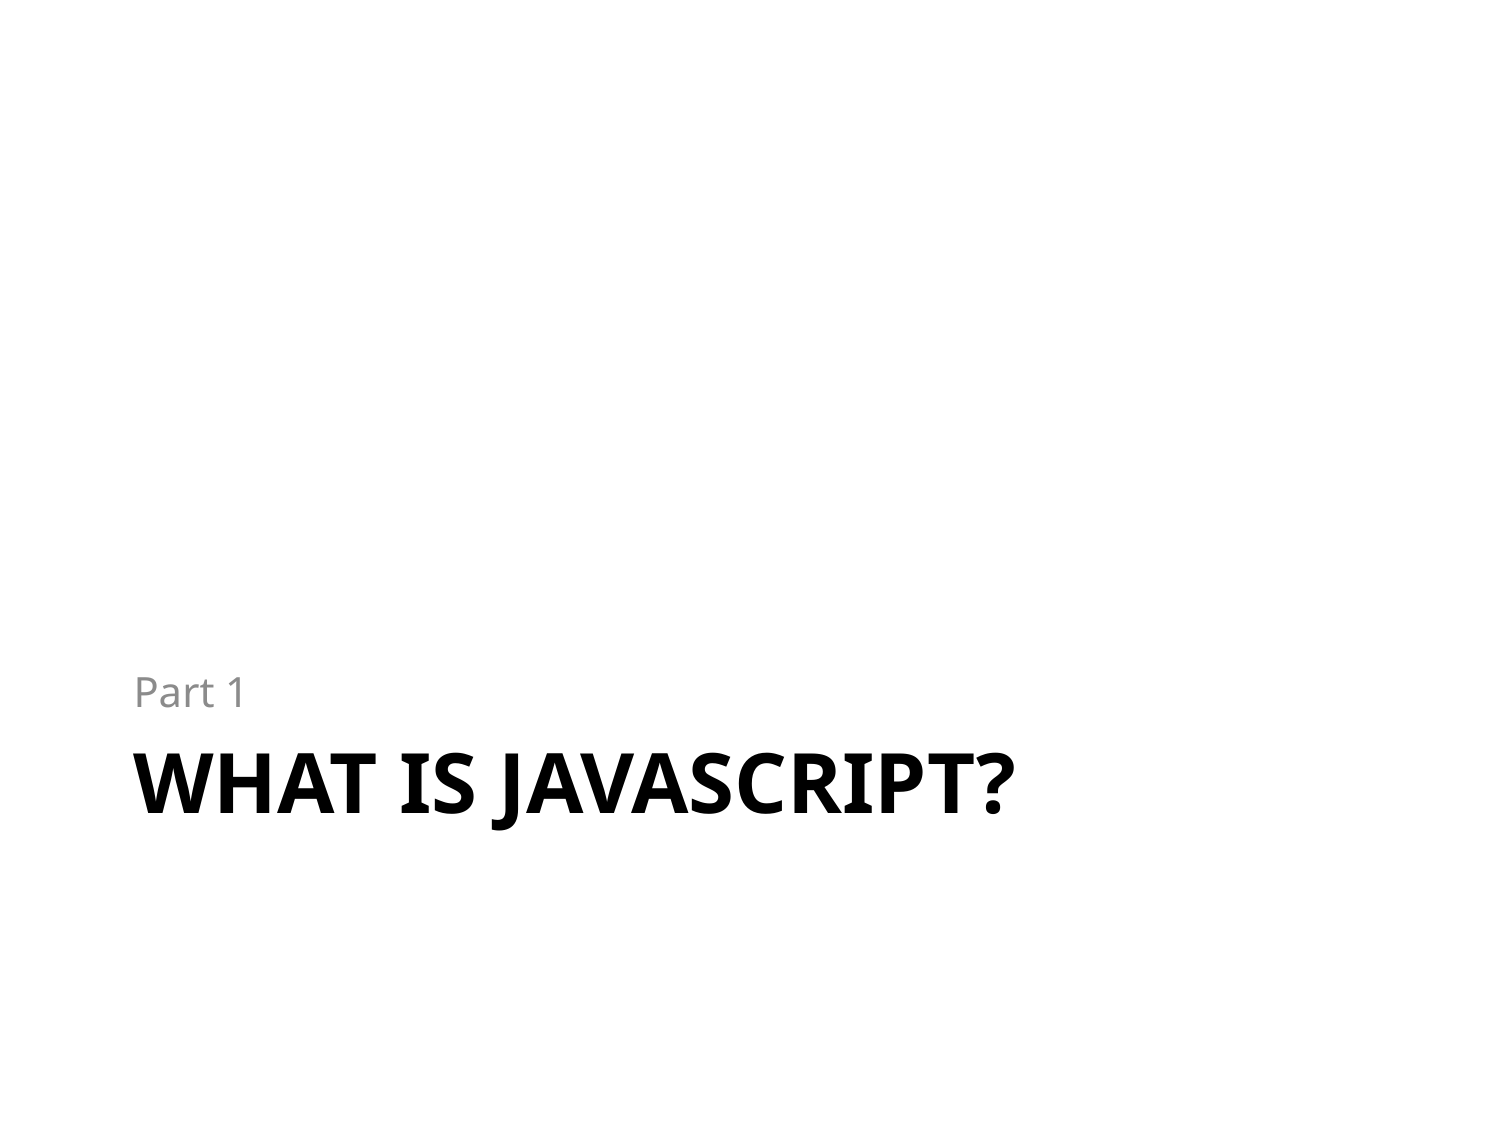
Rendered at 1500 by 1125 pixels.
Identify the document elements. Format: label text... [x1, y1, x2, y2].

title What is javascript? [118, 723, 1394, 947]
list Part 1 [118, 476, 1394, 723]
